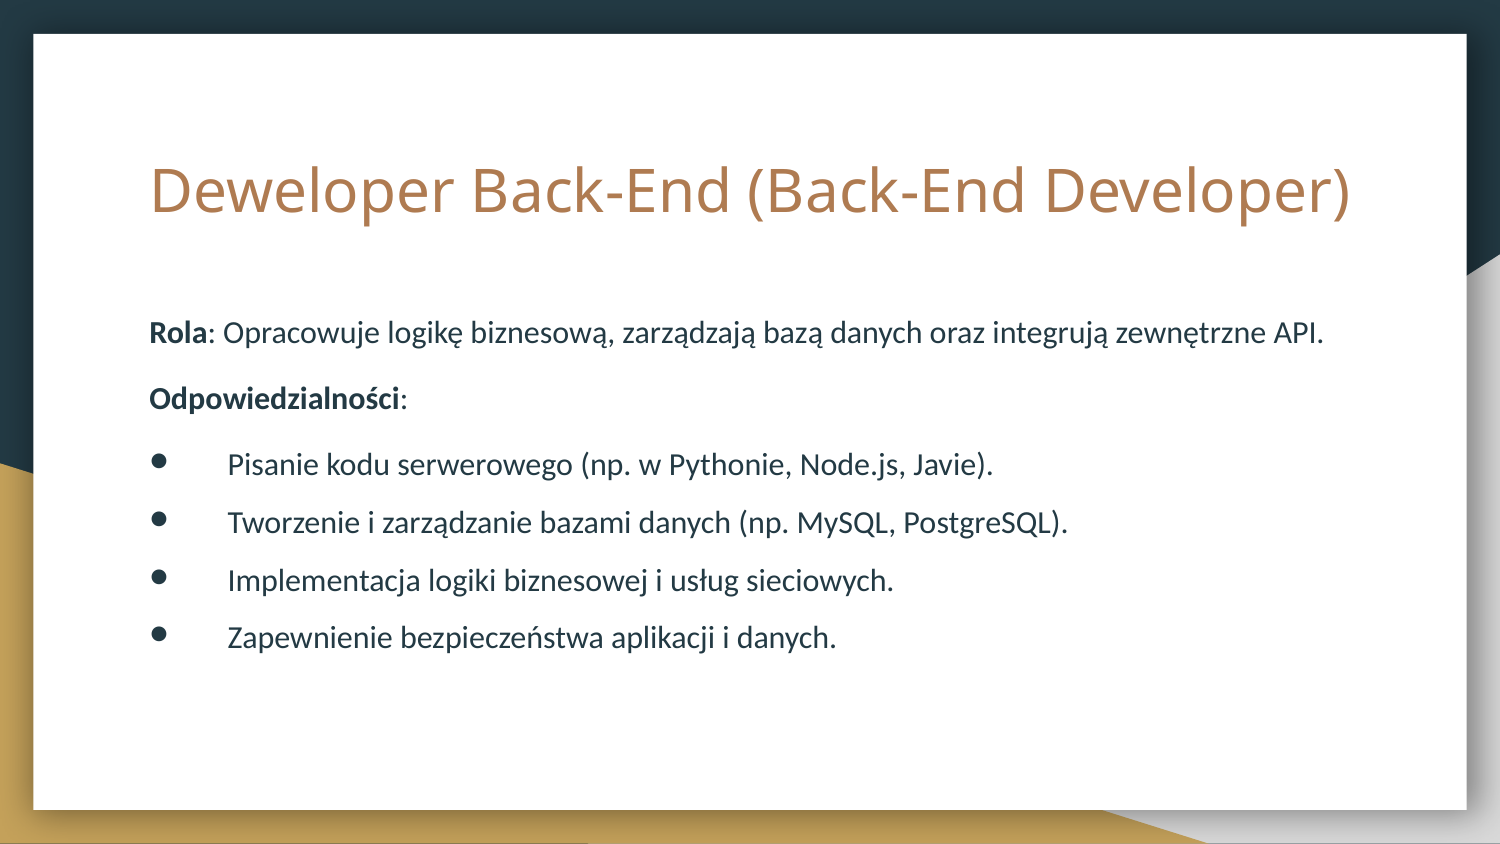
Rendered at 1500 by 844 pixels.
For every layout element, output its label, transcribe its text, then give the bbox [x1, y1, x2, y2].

list Rola: Opracowuje logikę biznesową, zarządzają bazą danych oraz integrują zewnętrzne API. Odpowiedzialności: Pisanie kodu serwerowego (np. w Pythonie, Node.js, Javie). Tworzenie i zarządzanie bazami danych (np. MySQL, PostgreSQL). Implementacja logiki biznesowej i usług sieciowych. Zapewnienie bezpieczeństwa aplikacji i danych. [134, 277, 1366, 729]
title Deweloper Back-End (Back-End Developer) [109, 137, 1391, 295]
